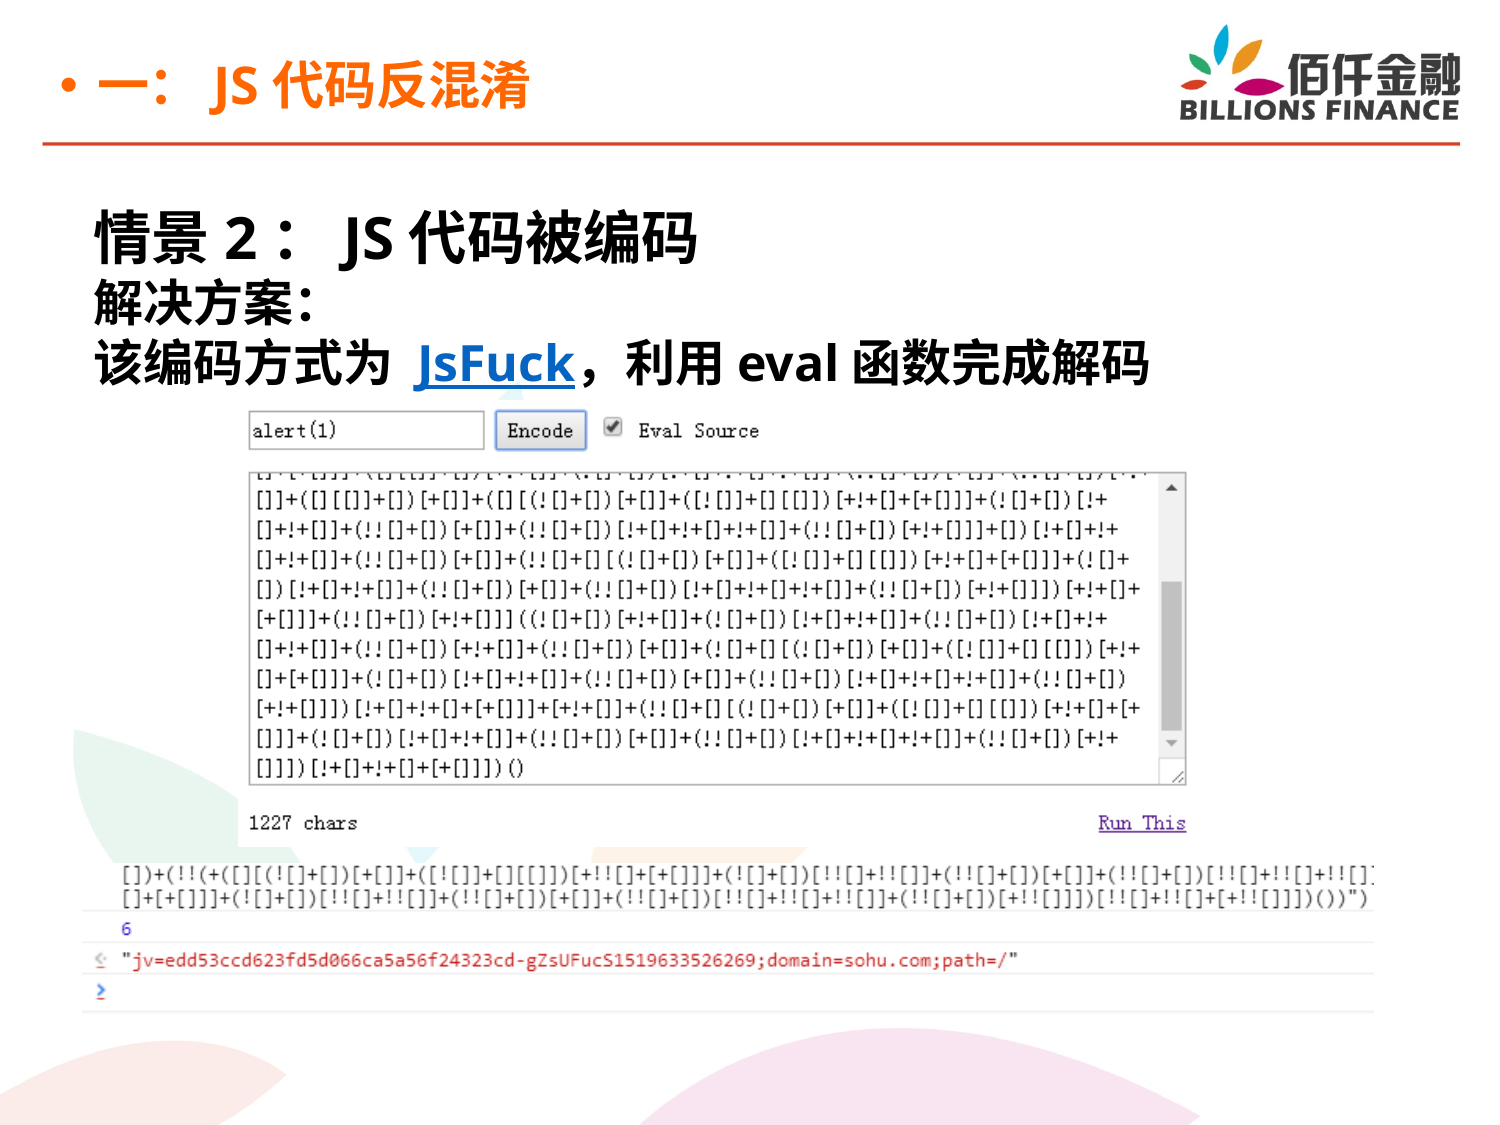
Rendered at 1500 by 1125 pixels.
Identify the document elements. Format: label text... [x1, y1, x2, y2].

picture [0, 0, 1500, 1125]
text_box 一：JS代码反混淆 [44, 52, 1165, 136]
text_box 情景2：JS代码被编码 解决方案： 该编码方式为 JsFuck，利用eval函数完成解码 [79, 194, 1378, 408]
